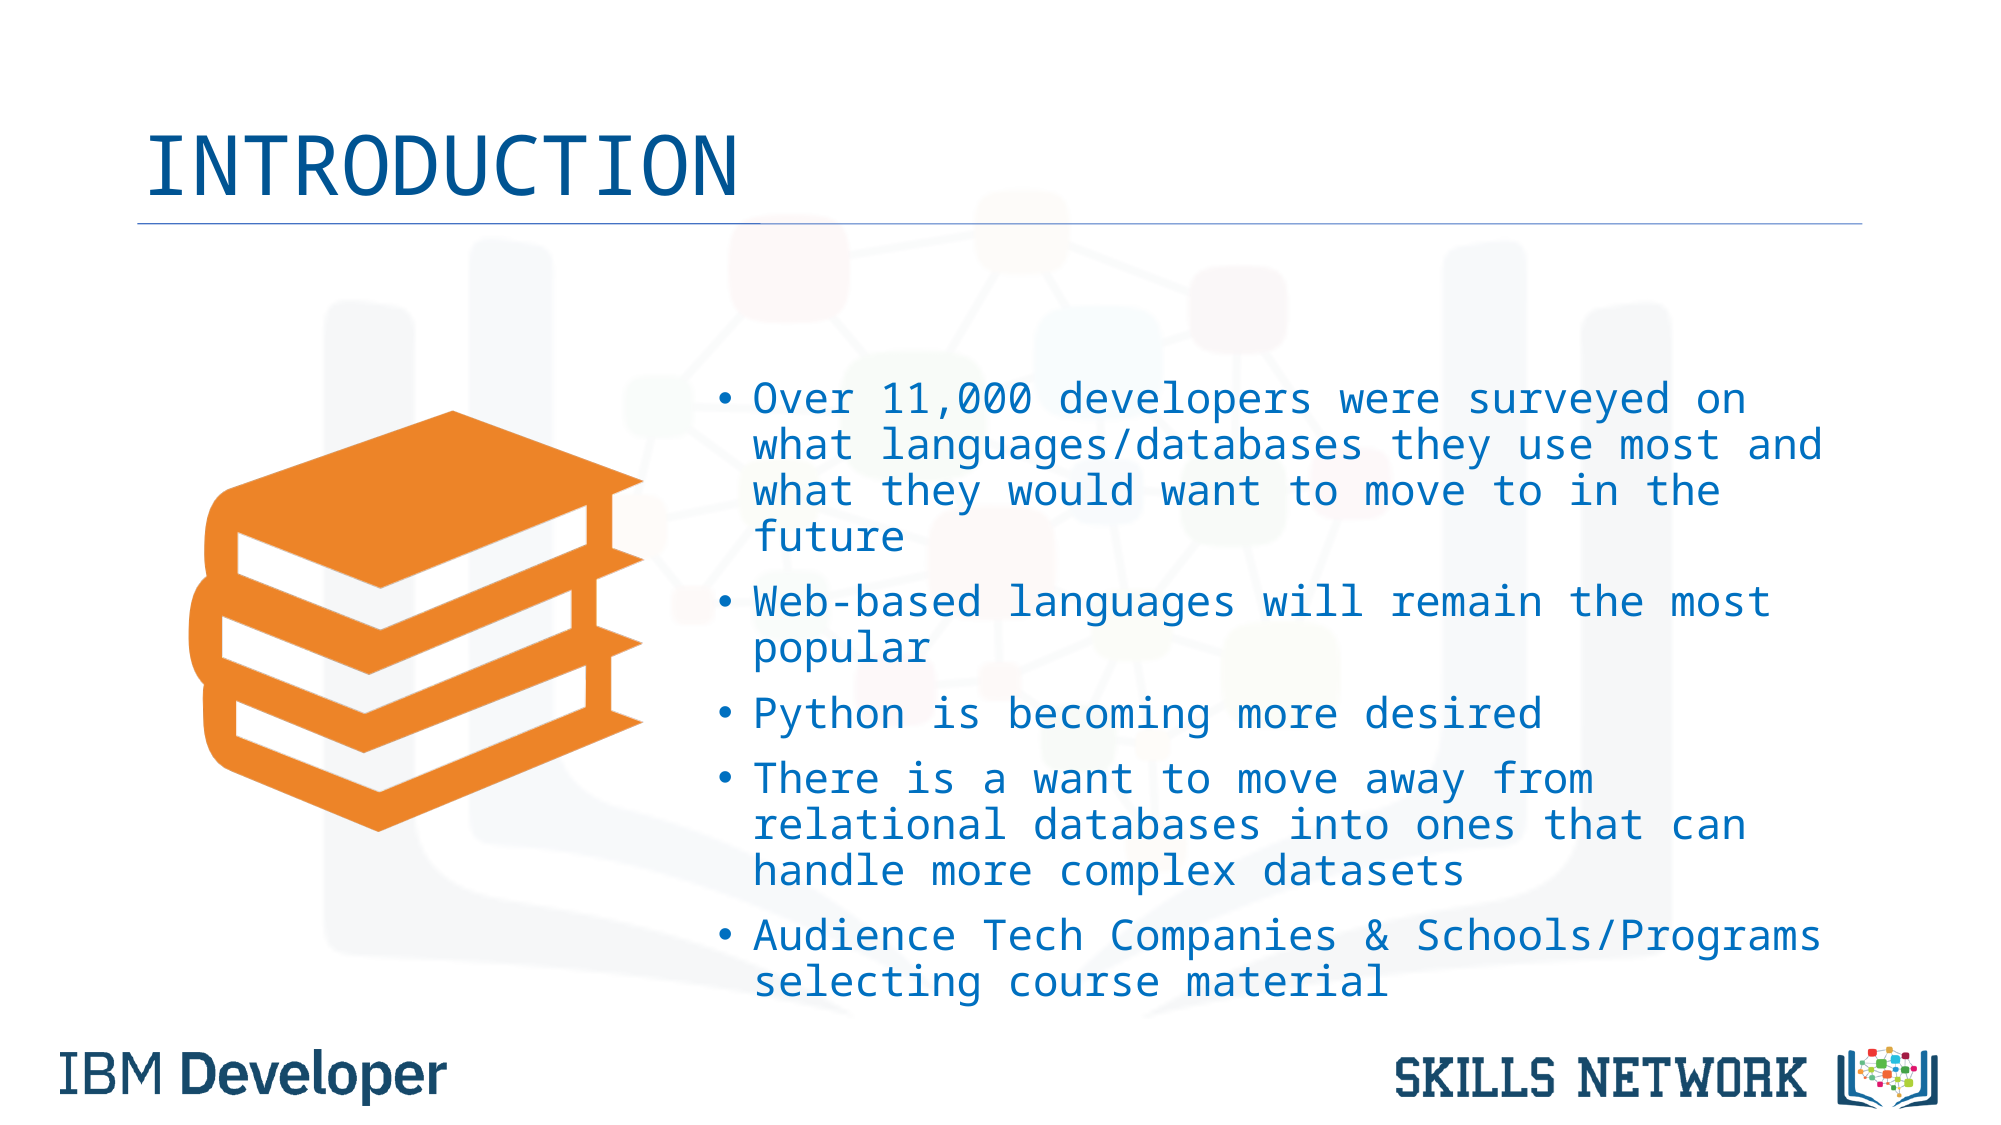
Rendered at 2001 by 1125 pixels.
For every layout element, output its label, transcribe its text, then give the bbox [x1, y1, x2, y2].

picture [1390, 1045, 1945, 1111]
picture [163, 370, 665, 872]
title INTRODUCTION [126, 59, 1381, 278]
text_box Over 11,000 developers were surveyed on what languages/databases they use most and what they would want to move to in the future Web-based languages will remain the most popular Python is becoming more desired There is a want to move away from relational databases into ones that can handle more complex datasets Audience Tech Companies & Schools/Programs selecting course material [702, 299, 1863, 1014]
picture [55, 1045, 459, 1108]
